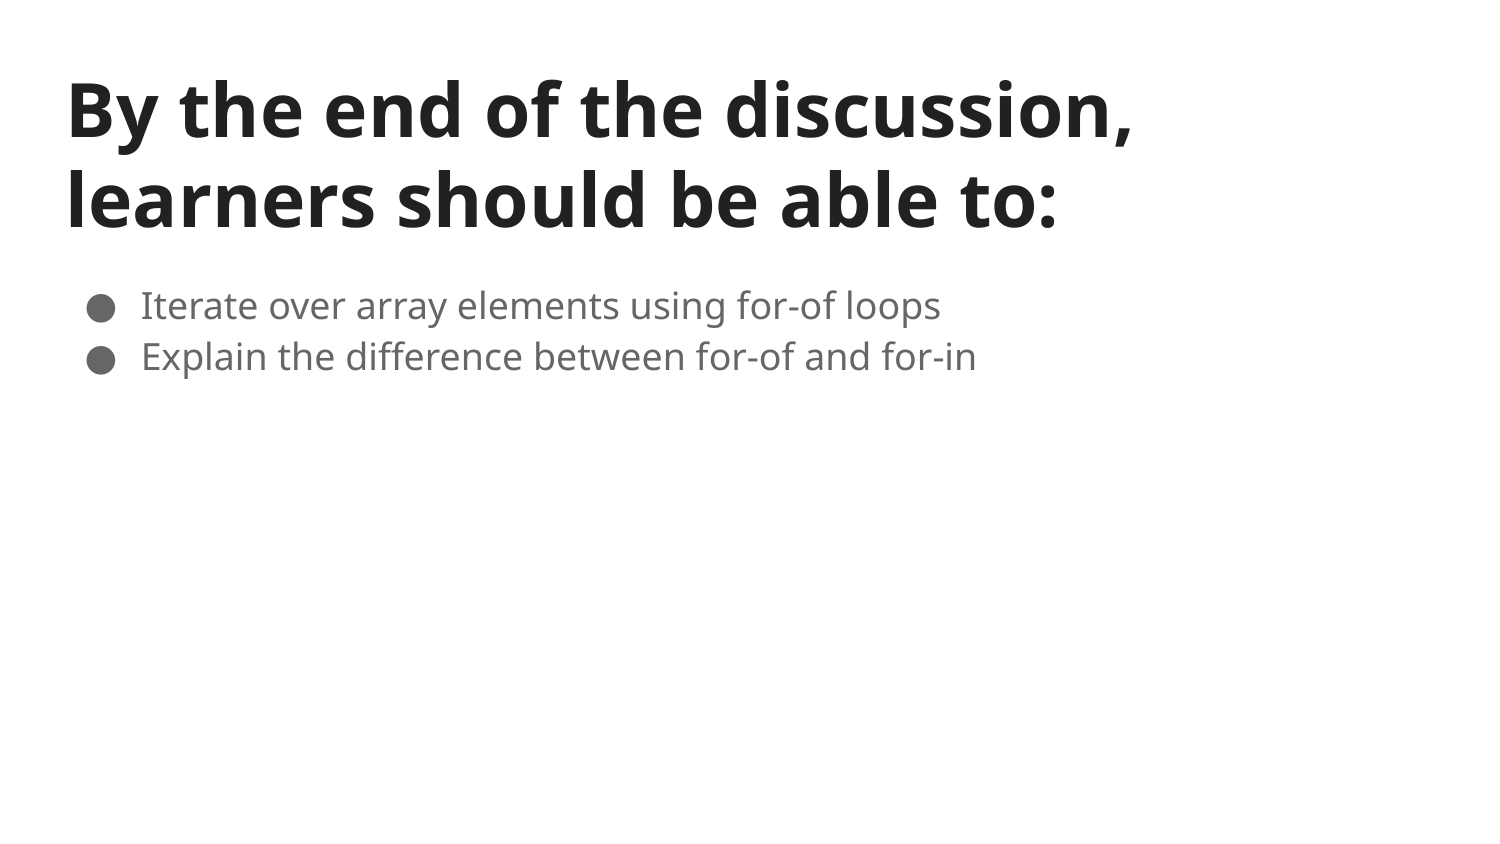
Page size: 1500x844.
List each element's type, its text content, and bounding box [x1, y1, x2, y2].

text_box Iterate over array elements using for-of loops Explain the difference between for-of and for-in [51, 259, 1449, 808]
text_box By the end of the discussion, learners should be able to: [51, 47, 1449, 180]
